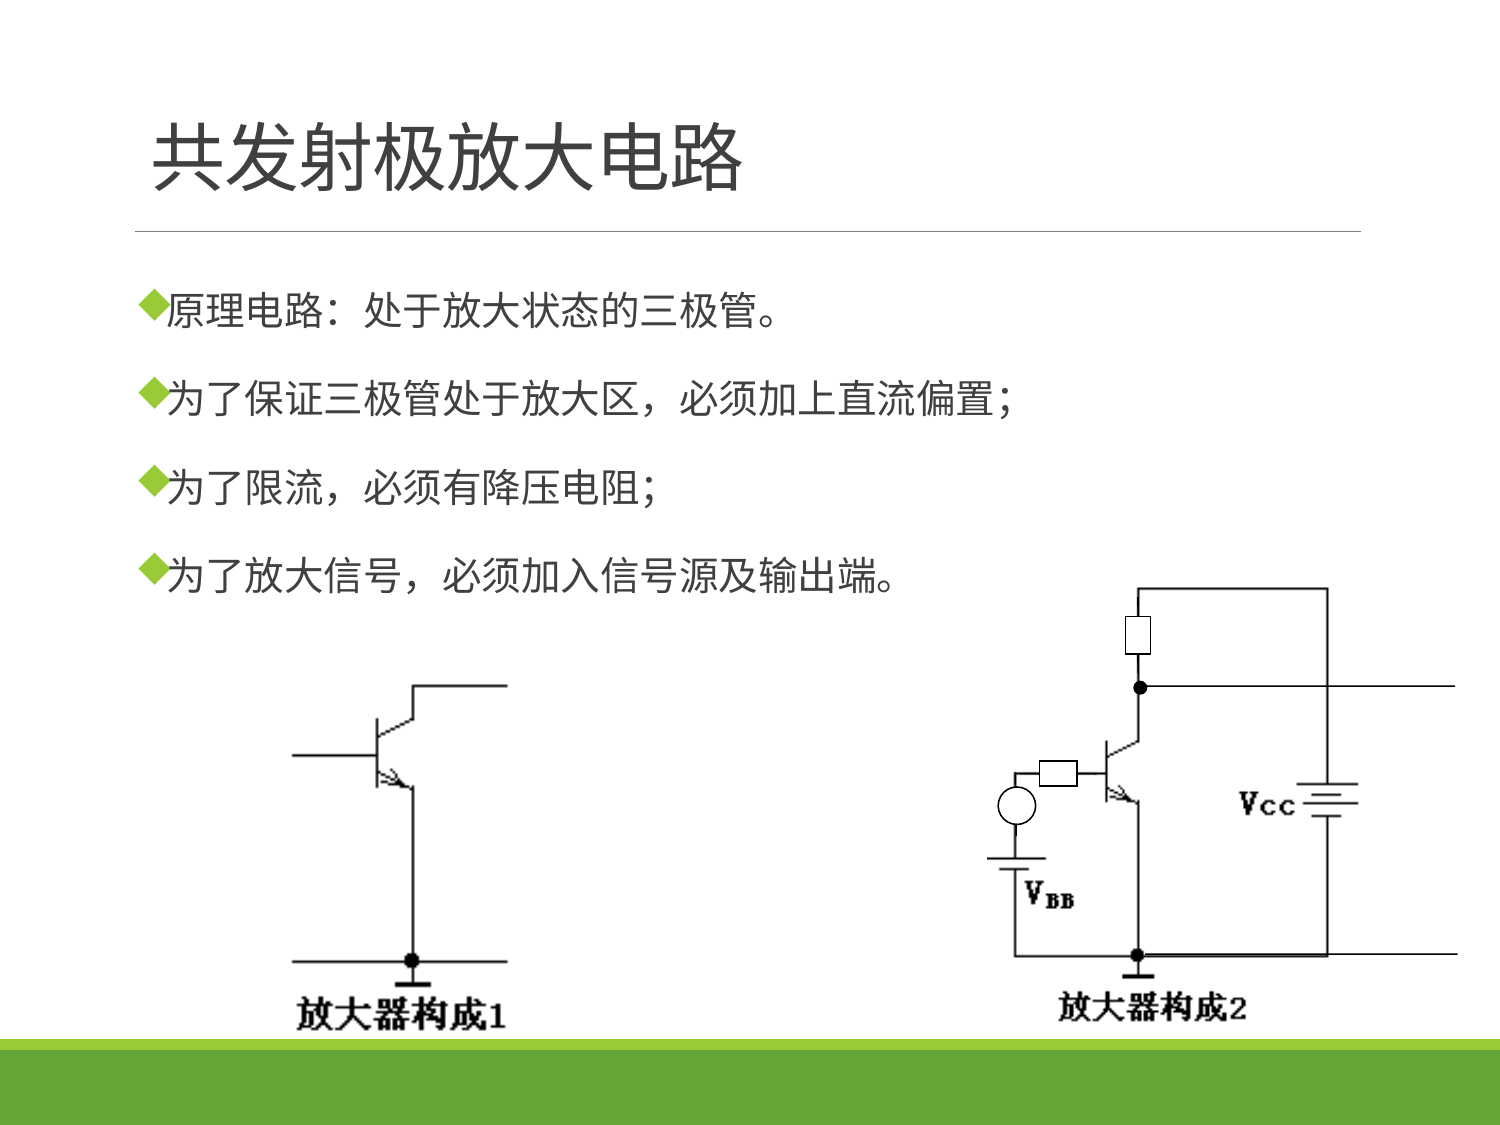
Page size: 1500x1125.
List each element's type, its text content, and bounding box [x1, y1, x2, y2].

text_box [1133, 680, 1459, 955]
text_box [1019, 760, 1098, 787]
picture [986, 585, 1364, 1028]
list 原理电路：处于放大状态的三极管。 为了保证三极管处于放大区，必须加上直流偏置； 为了限流，必须有降压电阻； 为了放大信号，必须加入信号源及输出端。 [135, 254, 1373, 610]
picture [287, 682, 513, 1038]
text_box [1099, 622, 1177, 649]
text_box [997, 771, 1037, 837]
title 共发射极放大电路 [135, 47, 1373, 209]
